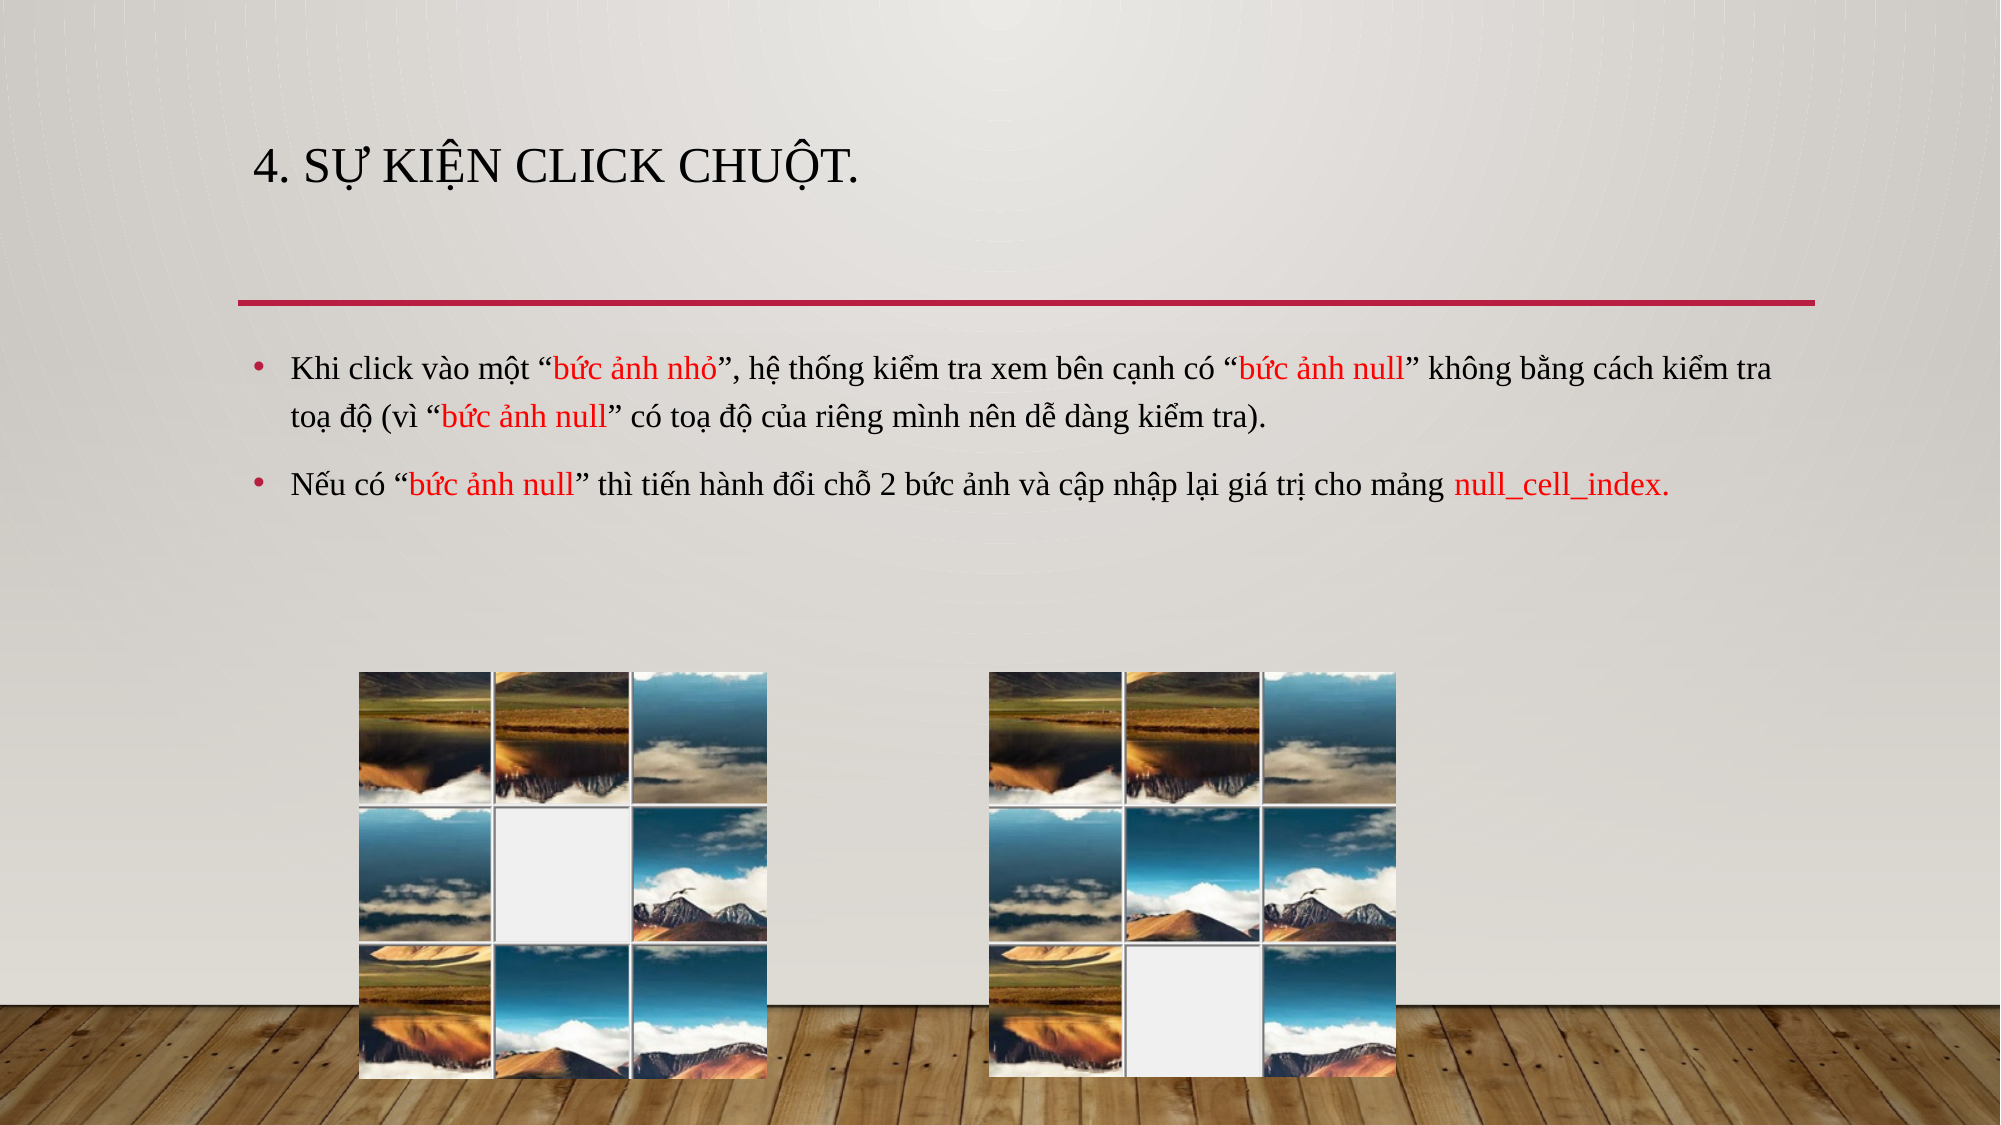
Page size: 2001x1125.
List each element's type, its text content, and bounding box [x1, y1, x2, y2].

picture [0, 672, 2000, 1125]
list Khi click vào một “bức ảnh nhỏ”, hệ thống kiểm tra xem bên cạnh có “bức ảnh null” không bằng cách kiểm tra toạ độ (vì “bức ảnh null” có toạ độ của riêng mình nên dễ dàng kiểm tra). Nếu có “bức ảnh null” thì tiến hành đổi chỗ 2 bức ảnh và cập nhập lại giá trị cho mảng null_cell_index. [238, 330, 1814, 1015]
title 4. Sự kiện click chuột. [238, 131, 1814, 305]
